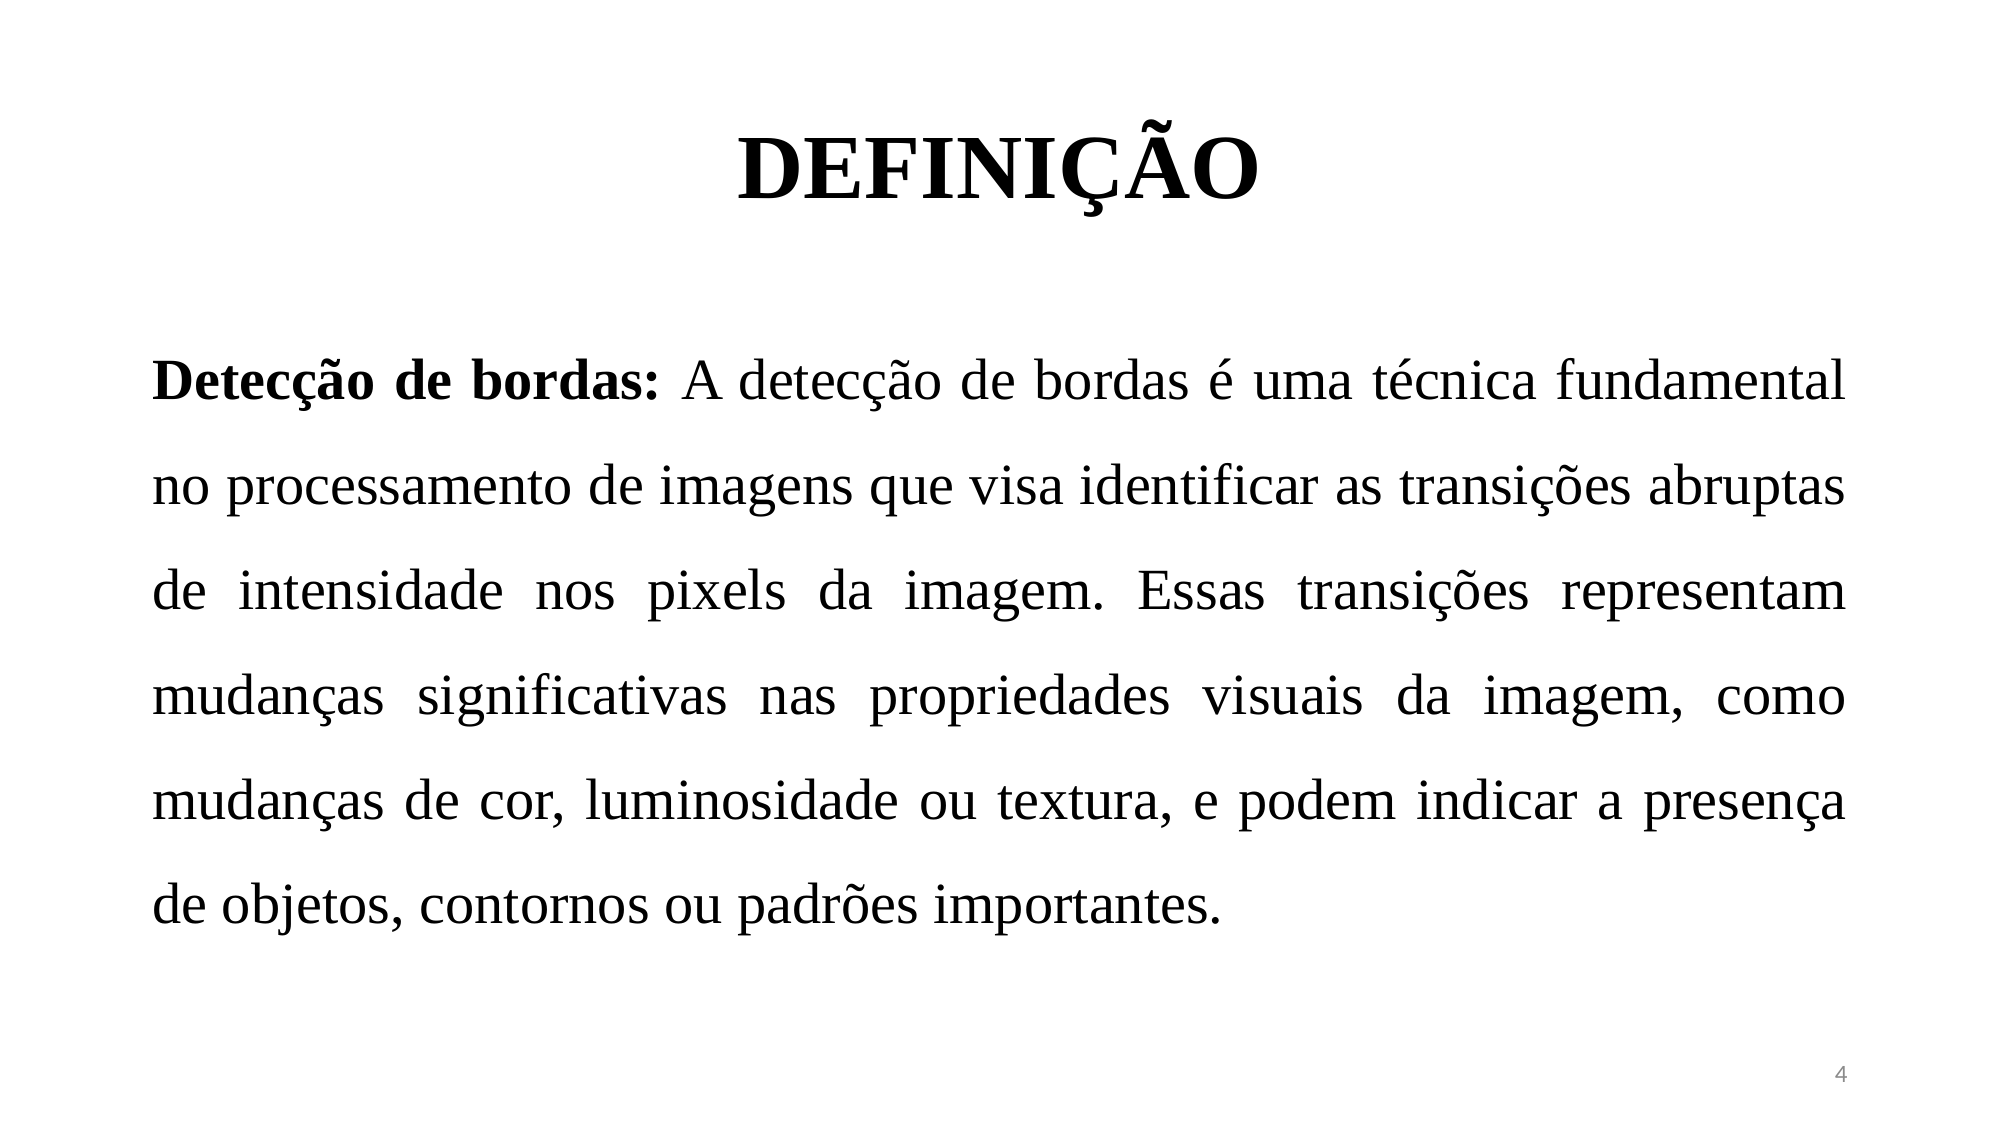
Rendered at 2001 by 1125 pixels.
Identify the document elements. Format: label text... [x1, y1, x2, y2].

list Detecção de bordas: A detecção de bordas é uma técnica fundamental no processamento de imagens que visa identificar as transições abruptas de intensidade nos pixels da imagem. Essas transições representam mudanças significativas nas propriedades visuais da imagem, como mudanças de cor, luminosidade ou textura, e podem indicar a presença de objetos, contornos ou padrões importantes. [137, 299, 1863, 1014]
title DEFINIÇÃO [137, 59, 1863, 278]
slide_number 4 [1412, 1042, 1863, 1103]
